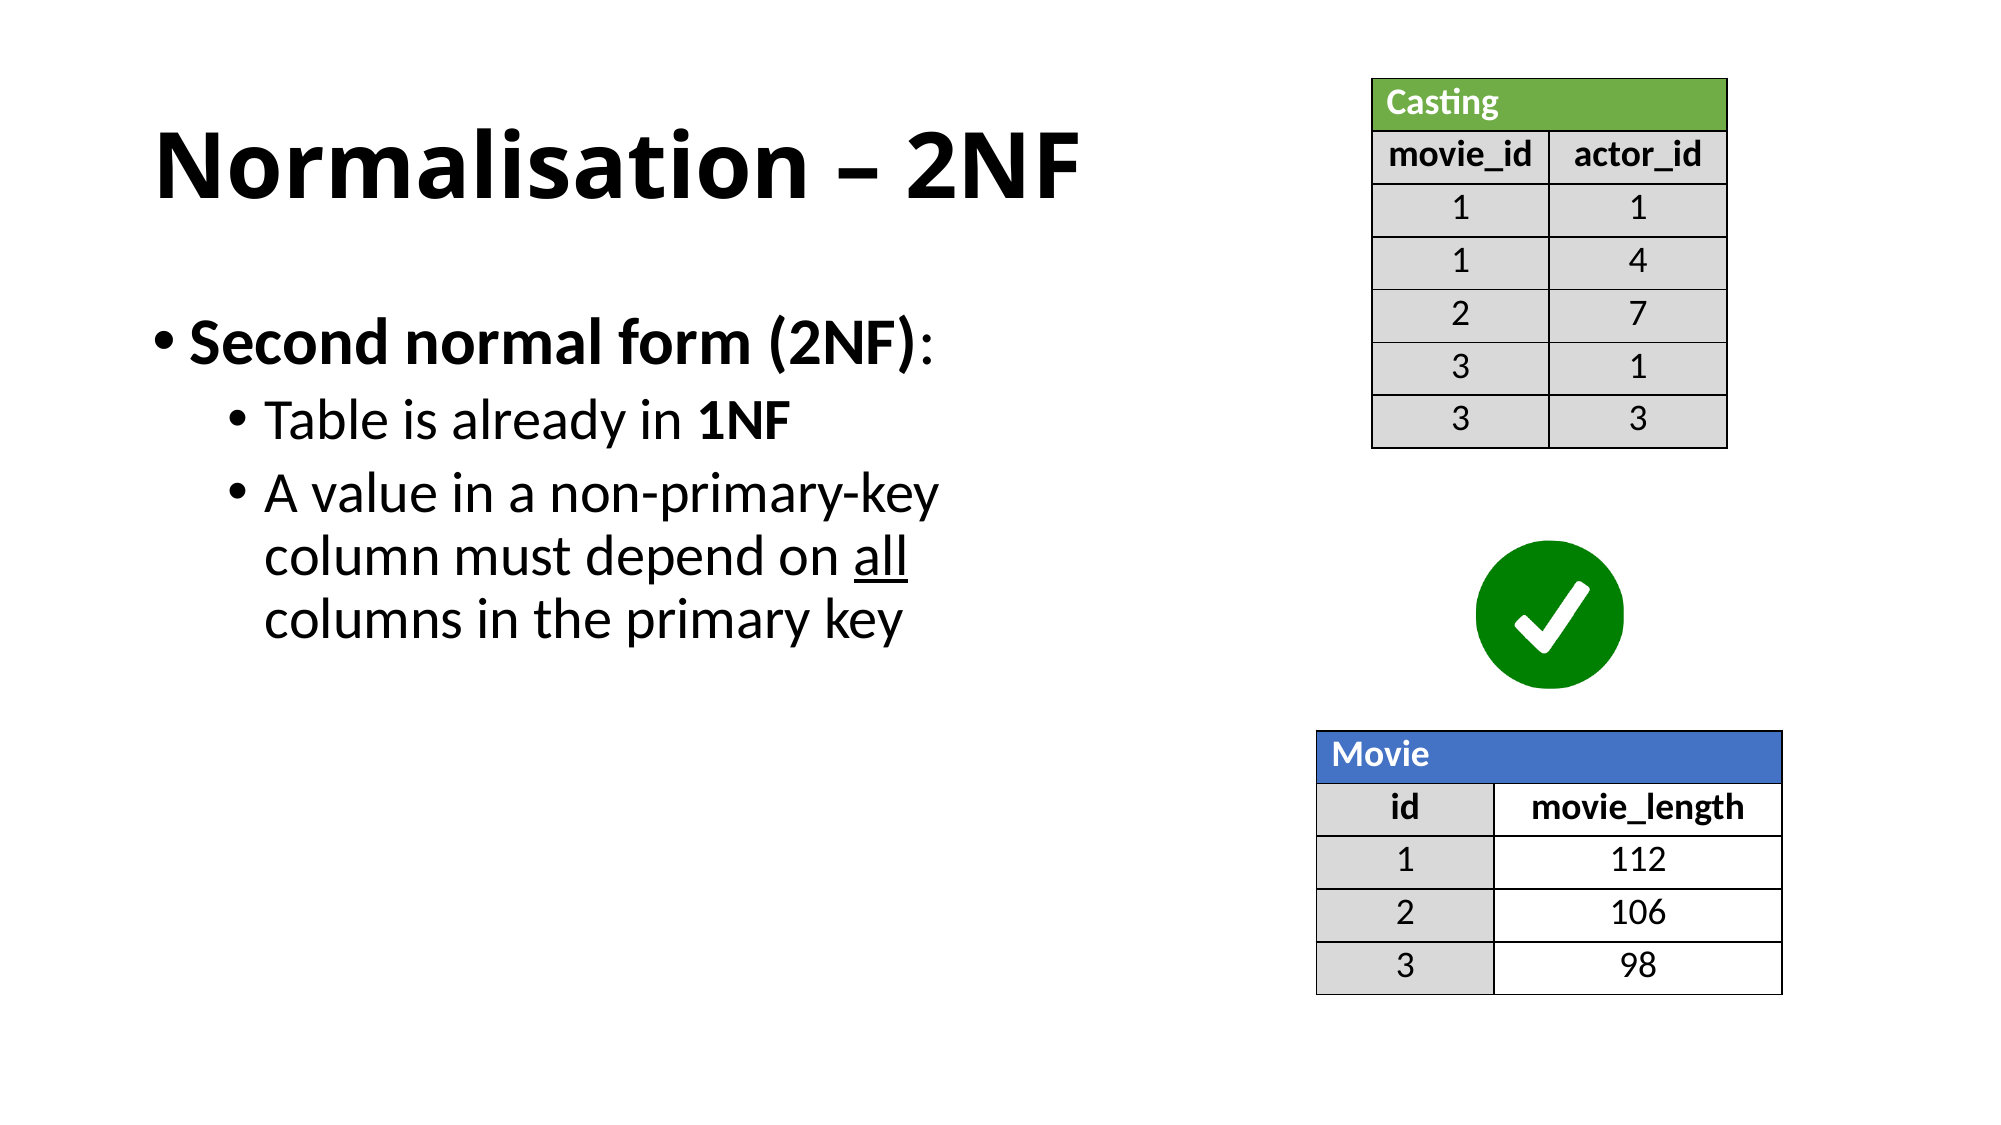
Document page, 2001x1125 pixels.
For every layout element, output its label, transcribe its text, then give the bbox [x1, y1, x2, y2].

table_header Movie [1317, 732, 1781, 783]
table_cell 1 [1317, 837, 1493, 888]
table_cell 1 [1550, 185, 1726, 236]
picture [1475, 540, 1624, 689]
table_cell 112 [1495, 837, 1781, 888]
table_cell 3 [1373, 343, 1548, 394]
table_cell 3 [1550, 396, 1726, 447]
title Normalisation – 2NF [137, 59, 1863, 278]
table_cell 1 [1373, 238, 1548, 289]
table_cell 98 [1495, 943, 1781, 994]
table_cell movie_length [1495, 784, 1781, 835]
table_cell 7 [1550, 290, 1726, 342]
table_cell 106 [1495, 890, 1781, 941]
list Second normal form (2NF): Table is already in 1NF A value in a non-primary-key column must depend on all columns in the primary key [137, 299, 1004, 976]
table_cell 2 [1373, 290, 1548, 342]
table_cell id [1317, 784, 1493, 835]
table_cell actor_id [1550, 132, 1726, 183]
table_header Casting [1373, 79, 1726, 130]
table_cell 3 [1373, 396, 1548, 447]
table_cell 1 [1550, 343, 1726, 394]
table_cell 2 [1317, 890, 1493, 941]
table_cell 4 [1550, 238, 1726, 289]
table_cell 3 [1317, 943, 1493, 994]
table_cell movie_id [1373, 132, 1548, 183]
table_cell 1 [1373, 185, 1548, 236]
